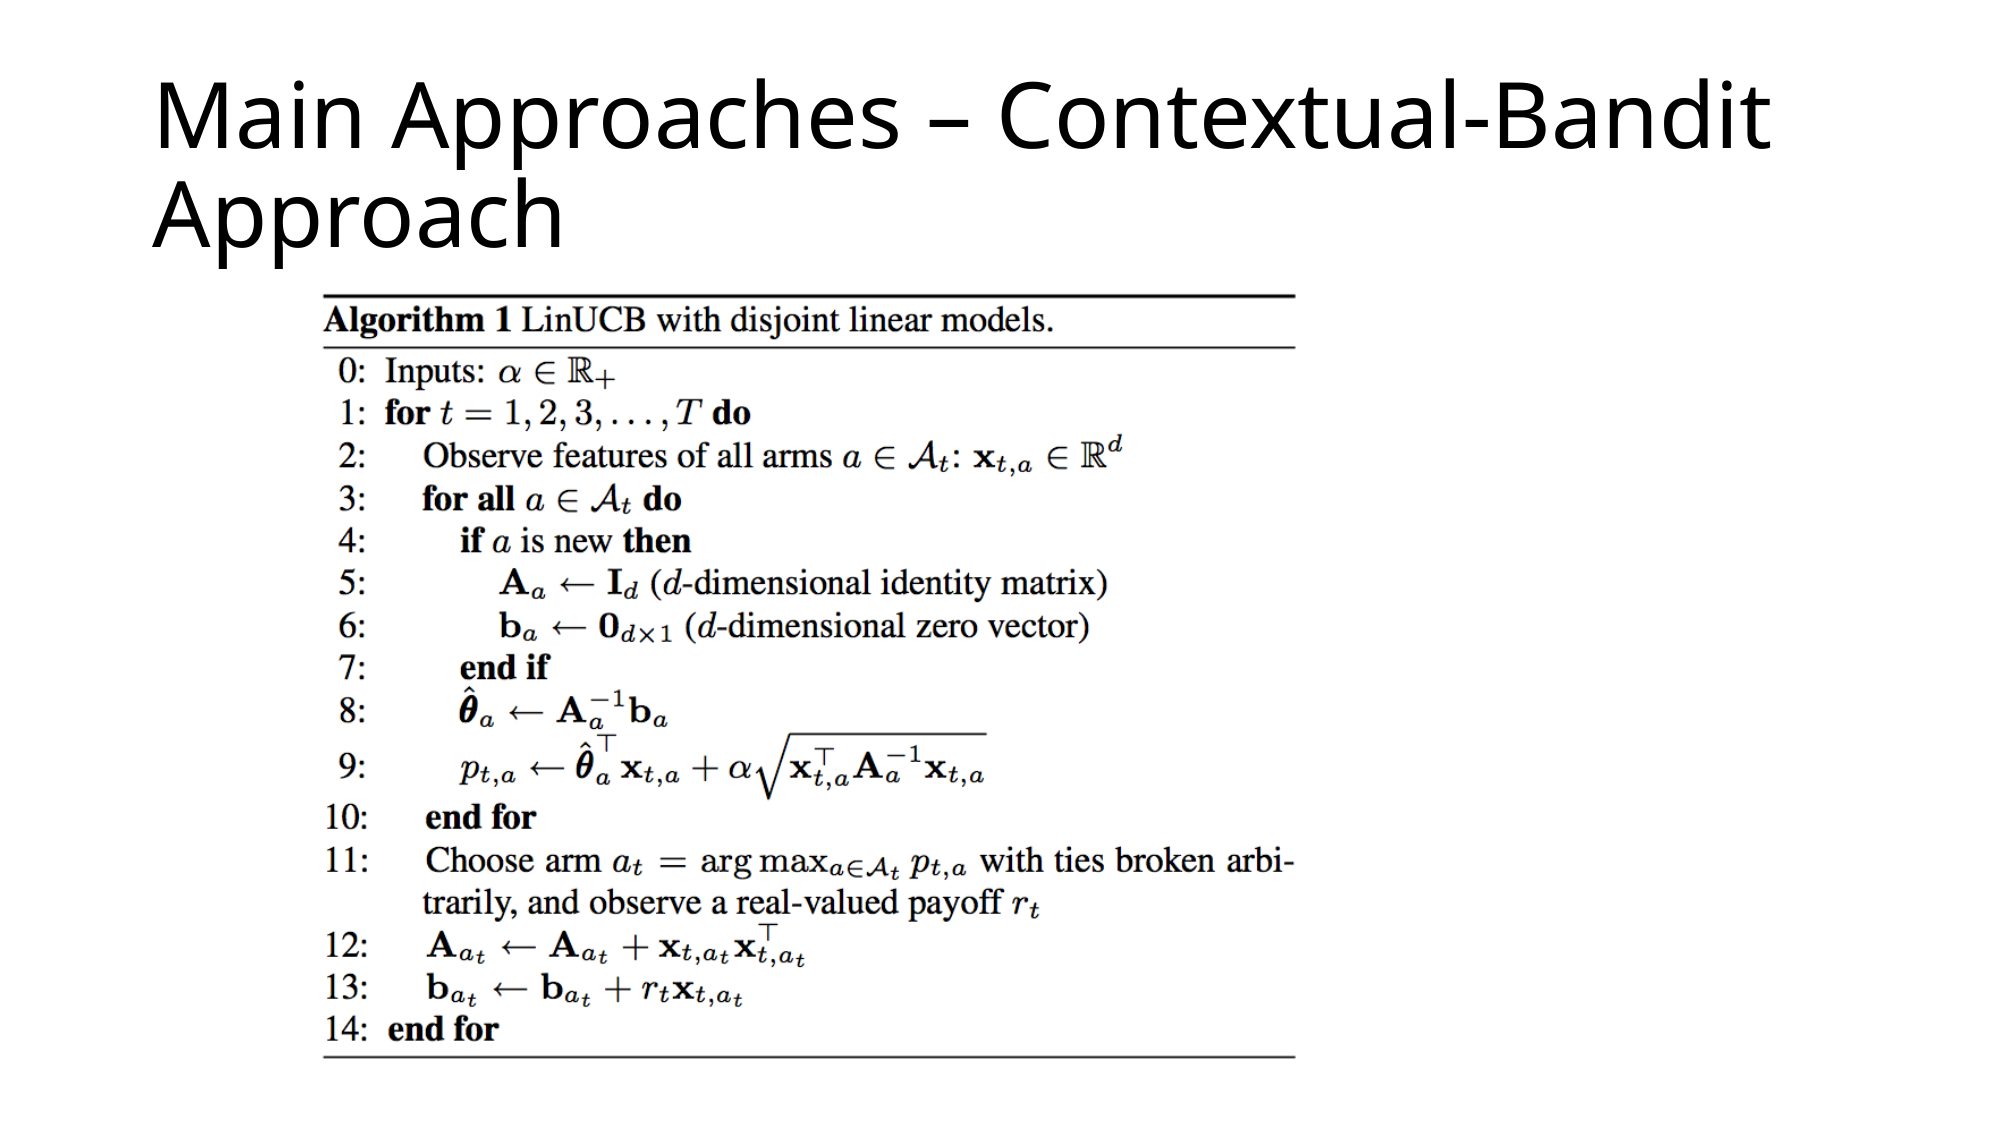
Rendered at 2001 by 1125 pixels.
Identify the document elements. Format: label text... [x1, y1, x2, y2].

picture [308, 277, 1324, 1077]
title Main Approaches – Contextual-Bandit Approach [137, 59, 1863, 278]
